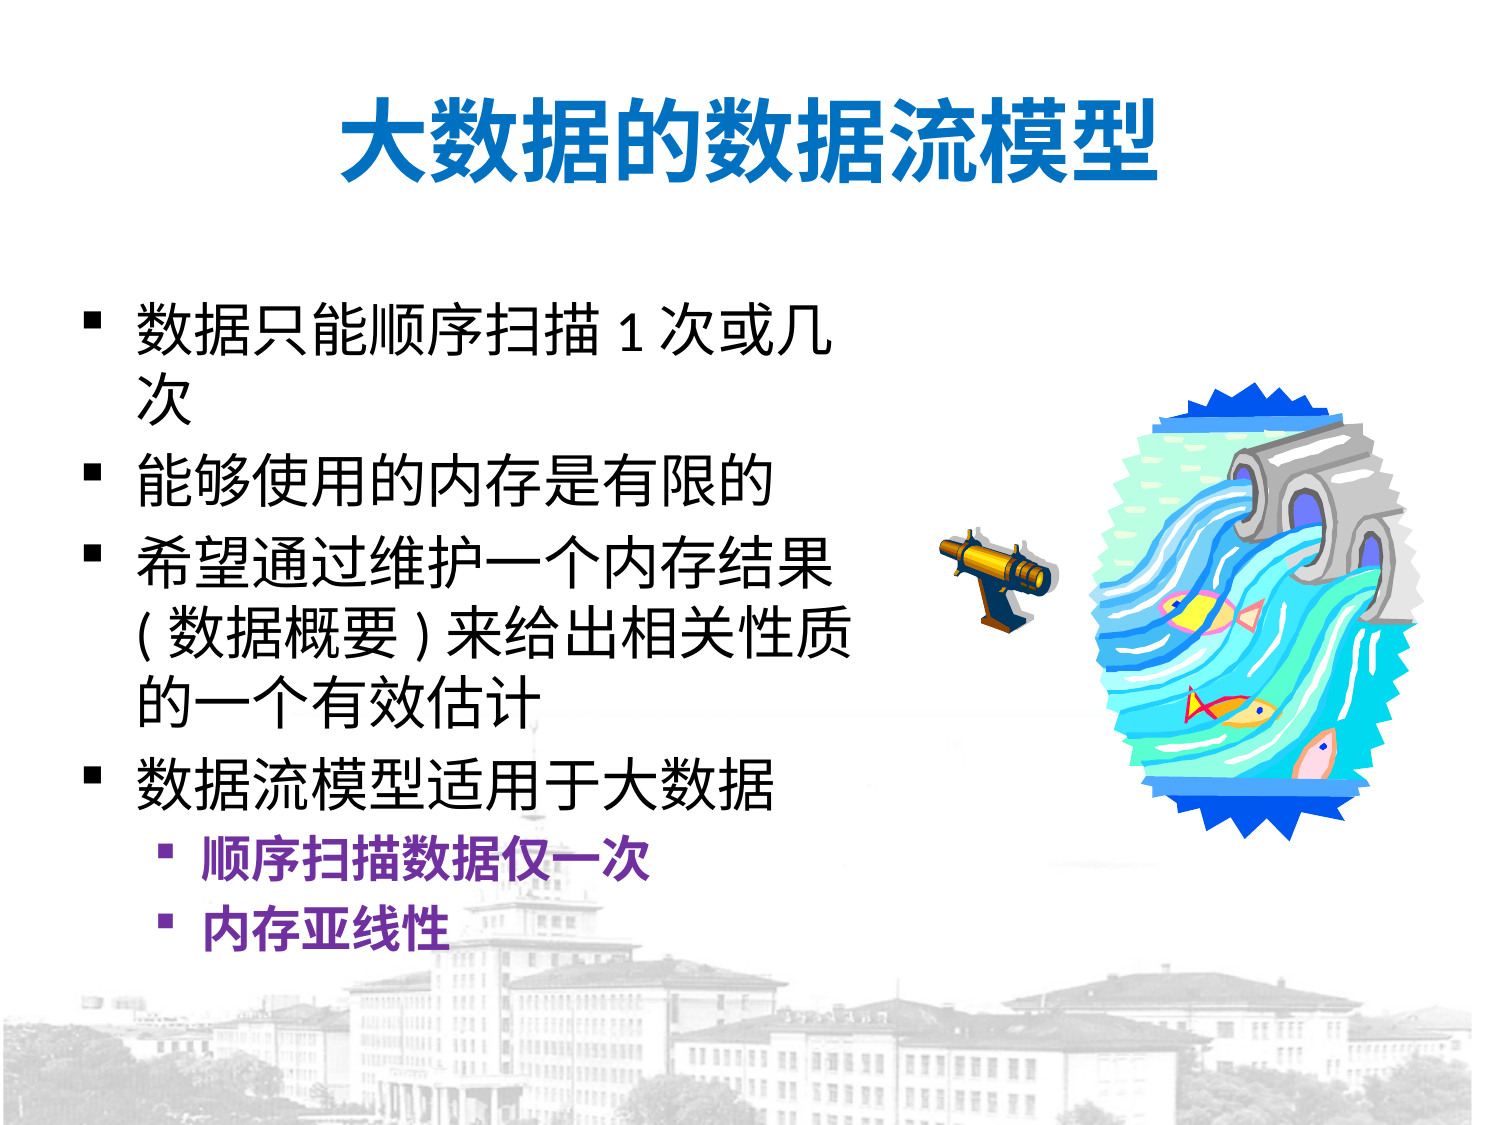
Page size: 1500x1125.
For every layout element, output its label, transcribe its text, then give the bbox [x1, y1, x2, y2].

list 数据只能顺序扫描1次或几次 能够使用的内存是有限的 希望通过维护一个内存结果(数据概要)来给出相关性质的一个有效估计 数据流模型适用于大数据 顺序扫描数据仅一次 内存亚线性 [64, 285, 882, 939]
picture [3, 356, 1500, 1125]
title 大数据的数据流模型 [75, 45, 1425, 233]
